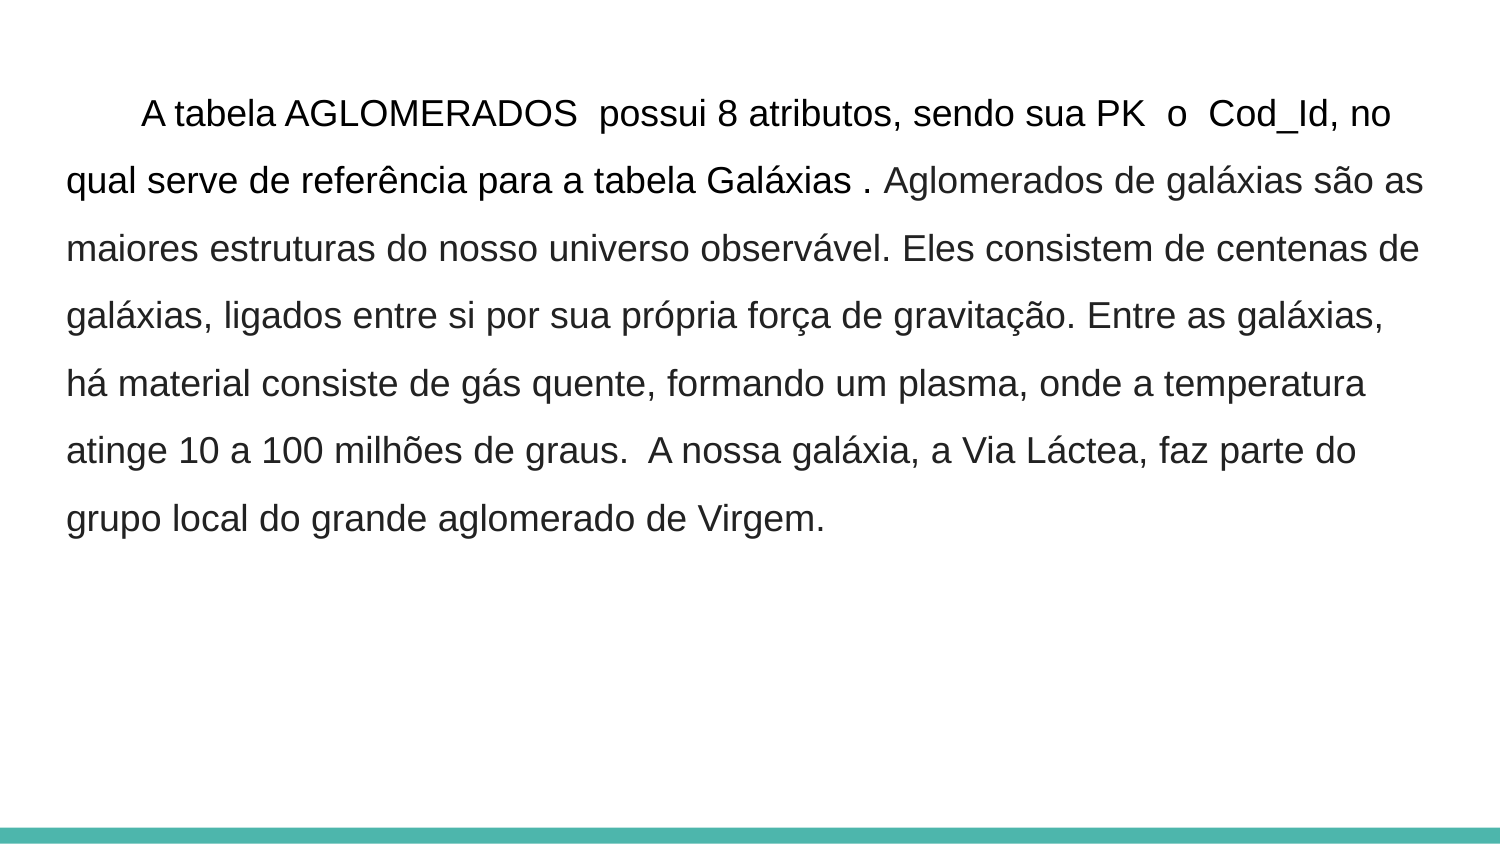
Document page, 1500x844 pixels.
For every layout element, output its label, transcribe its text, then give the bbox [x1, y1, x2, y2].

list A tabela AGLOMERADOS possui 8 atributos, sendo sua PK o Cod_Id, no qual serve de referência para a tabela Galáxias . Aglomerados de galáxias são as maiores estruturas do nosso universo observável. Eles consistem de centenas de galáxias, ligados entre si por sua própria força de gravitação. Entre as galáxias, há material consiste de gás quente, formando um plasma, onde a temperatura atinge 10 a 100 milhões de graus. A nossa galáxia, a Via Láctea, faz parte do grupo local do grande aglomerado de Virgem. [51, 51, 1449, 804]
